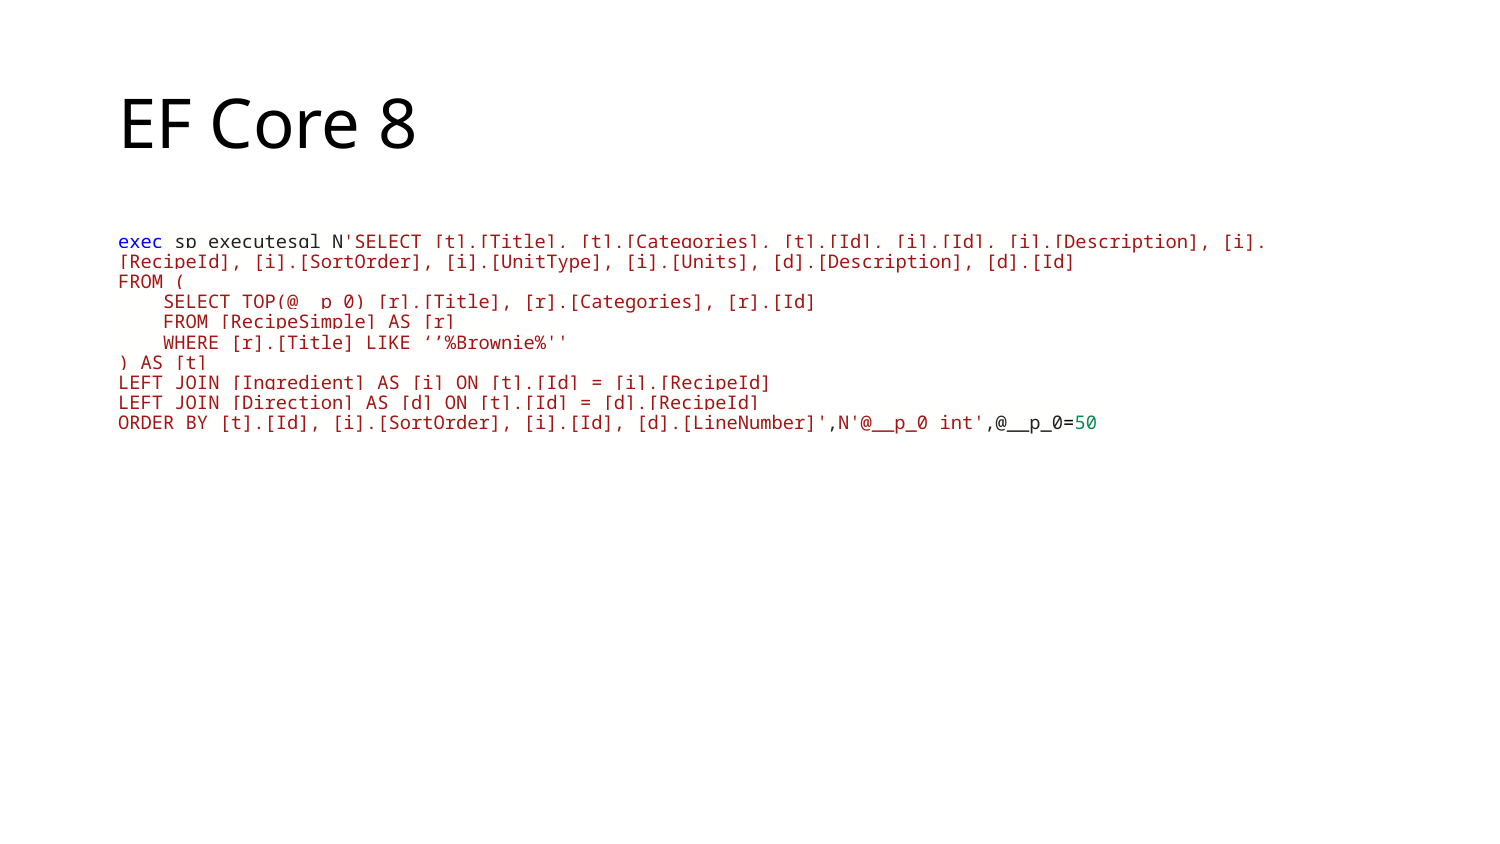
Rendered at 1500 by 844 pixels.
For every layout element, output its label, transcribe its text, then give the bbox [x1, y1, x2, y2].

title EF Core 8 [103, 44, 1397, 208]
list exec sp_executesql N'SELECT [t].[Title], [t].[Categories], [t].[Id], [i].[Id], [i].[Description], [i].[RecipeId], [i].[SortOrder], [i].[UnitType], [i].[Units], [d].[Description], [d].[Id] FROM ( SELECT TOP(@__p_0) [r].[Title], [r].[Categories], [r].[Id] FROM [RecipeSimple] AS [r] WHERE [r].[Title] LIKE ‘’%Brownie%'' ) AS [t] LEFT JOIN [Ingredient] AS [i] ON [t].[Id] = [i].[RecipeId] LEFT JOIN [Direction] AS [d] ON [t].[Id] = [d].[RecipeId] ORDER BY [t].[Id], [i].[SortOrder], [i].[Id], [d].[LineNumber]',N'@__p_0 int',@__p_0=50 [103, 224, 1397, 760]
